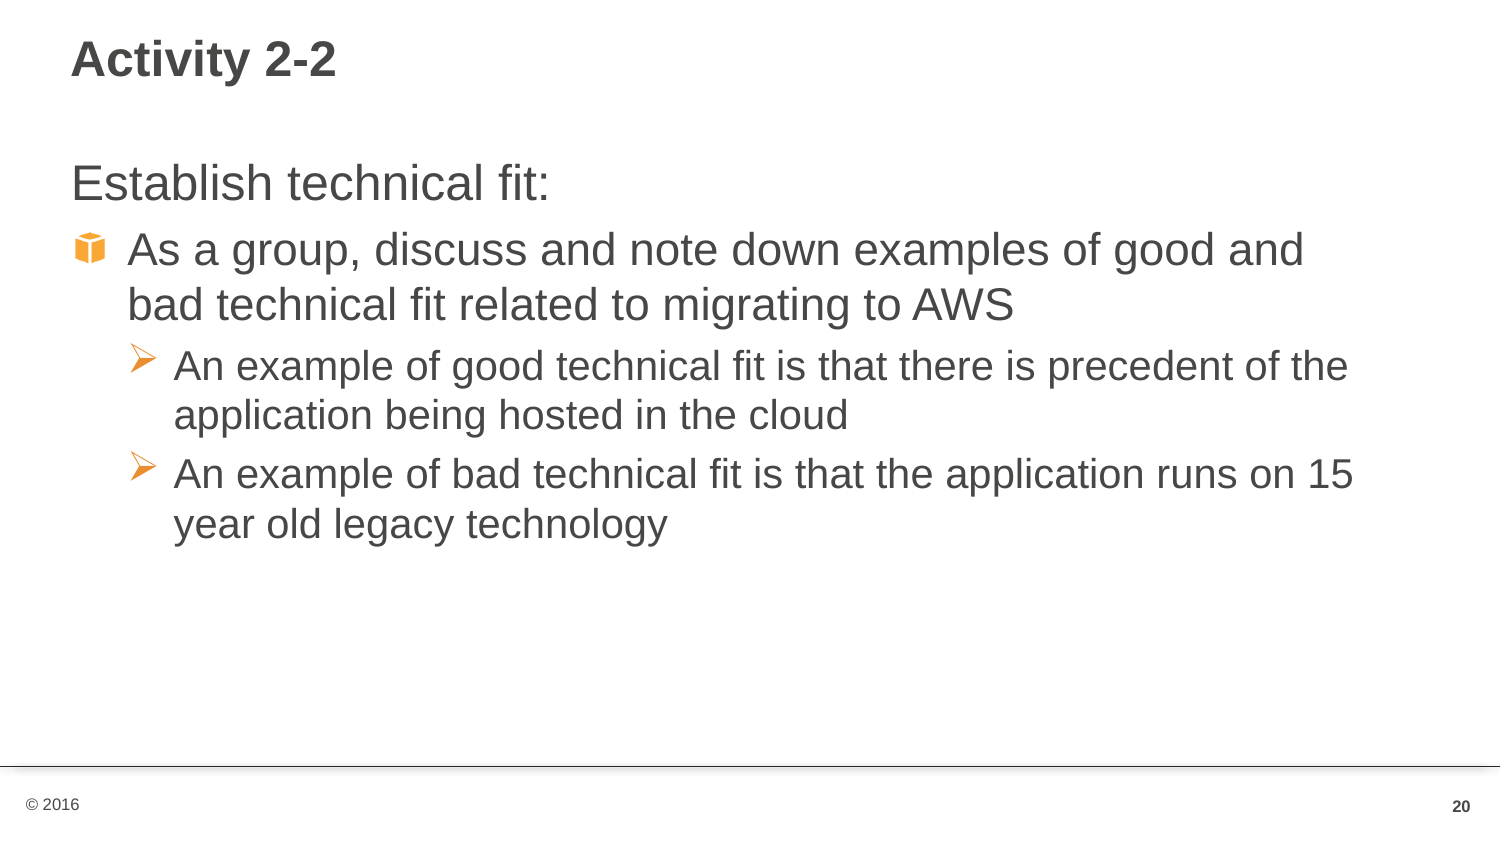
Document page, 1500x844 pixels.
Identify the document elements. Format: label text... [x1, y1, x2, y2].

list Establish technical fit: As a group, discuss and note down examples of good and bad technical fit related to migrating to AWS An example of good technical fit is that there is precedent of the application being hosted in the cloud An example of bad technical fit is that the application runs on 15 year old legacy technology [55, 143, 1402, 749]
title Activity 2-2 [55, 18, 1402, 130]
picture [71, 227, 110, 268]
